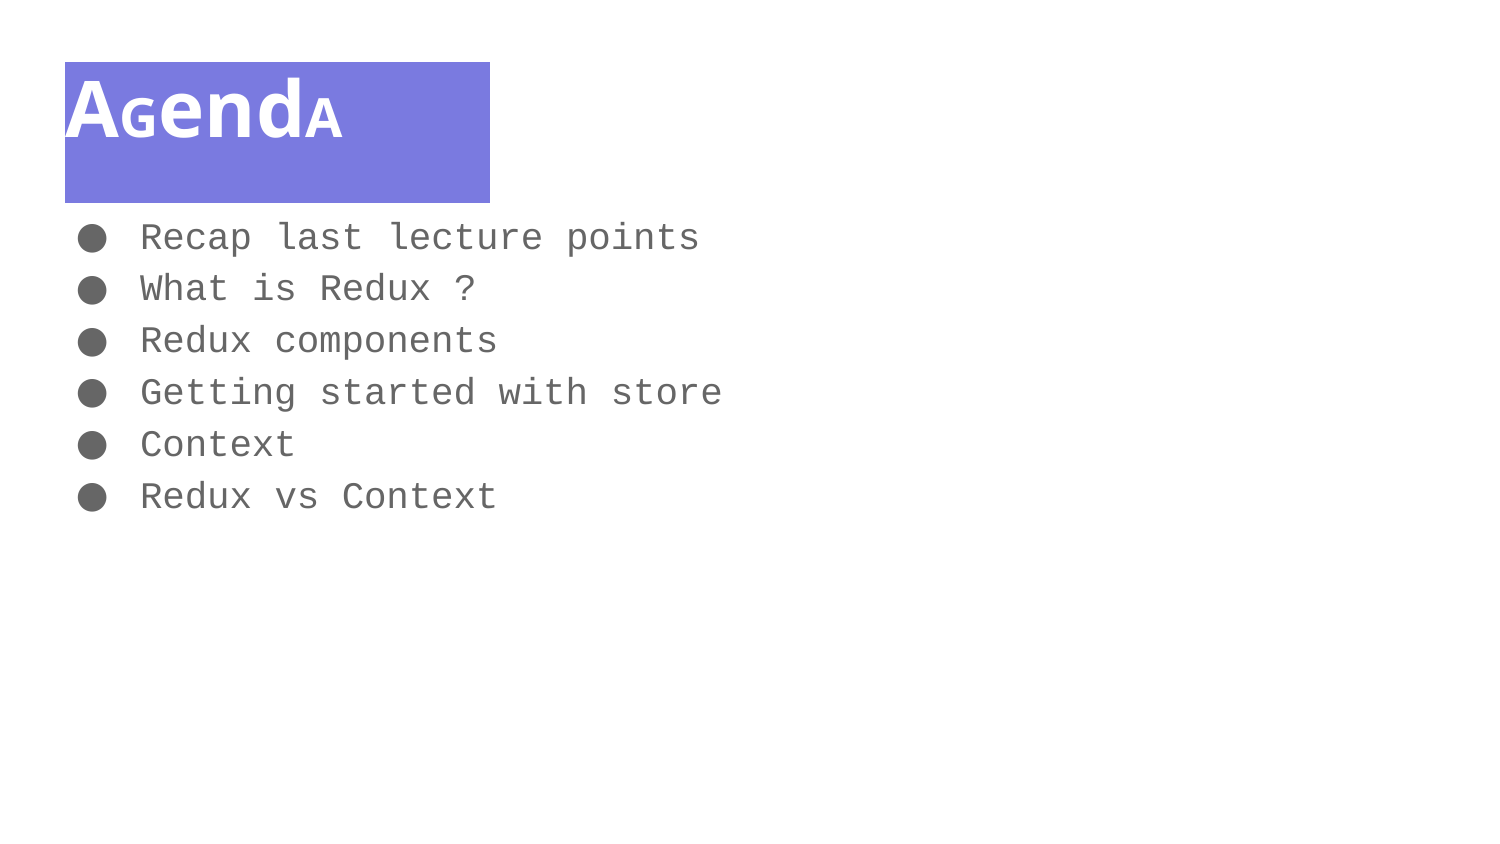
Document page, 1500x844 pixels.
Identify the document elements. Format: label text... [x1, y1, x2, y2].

text_box Recap last lecture points What is Redux ? Redux components Getting started with store Context Redux vs Context [73, 202, 727, 516]
title AGendA [65, 62, 490, 203]
